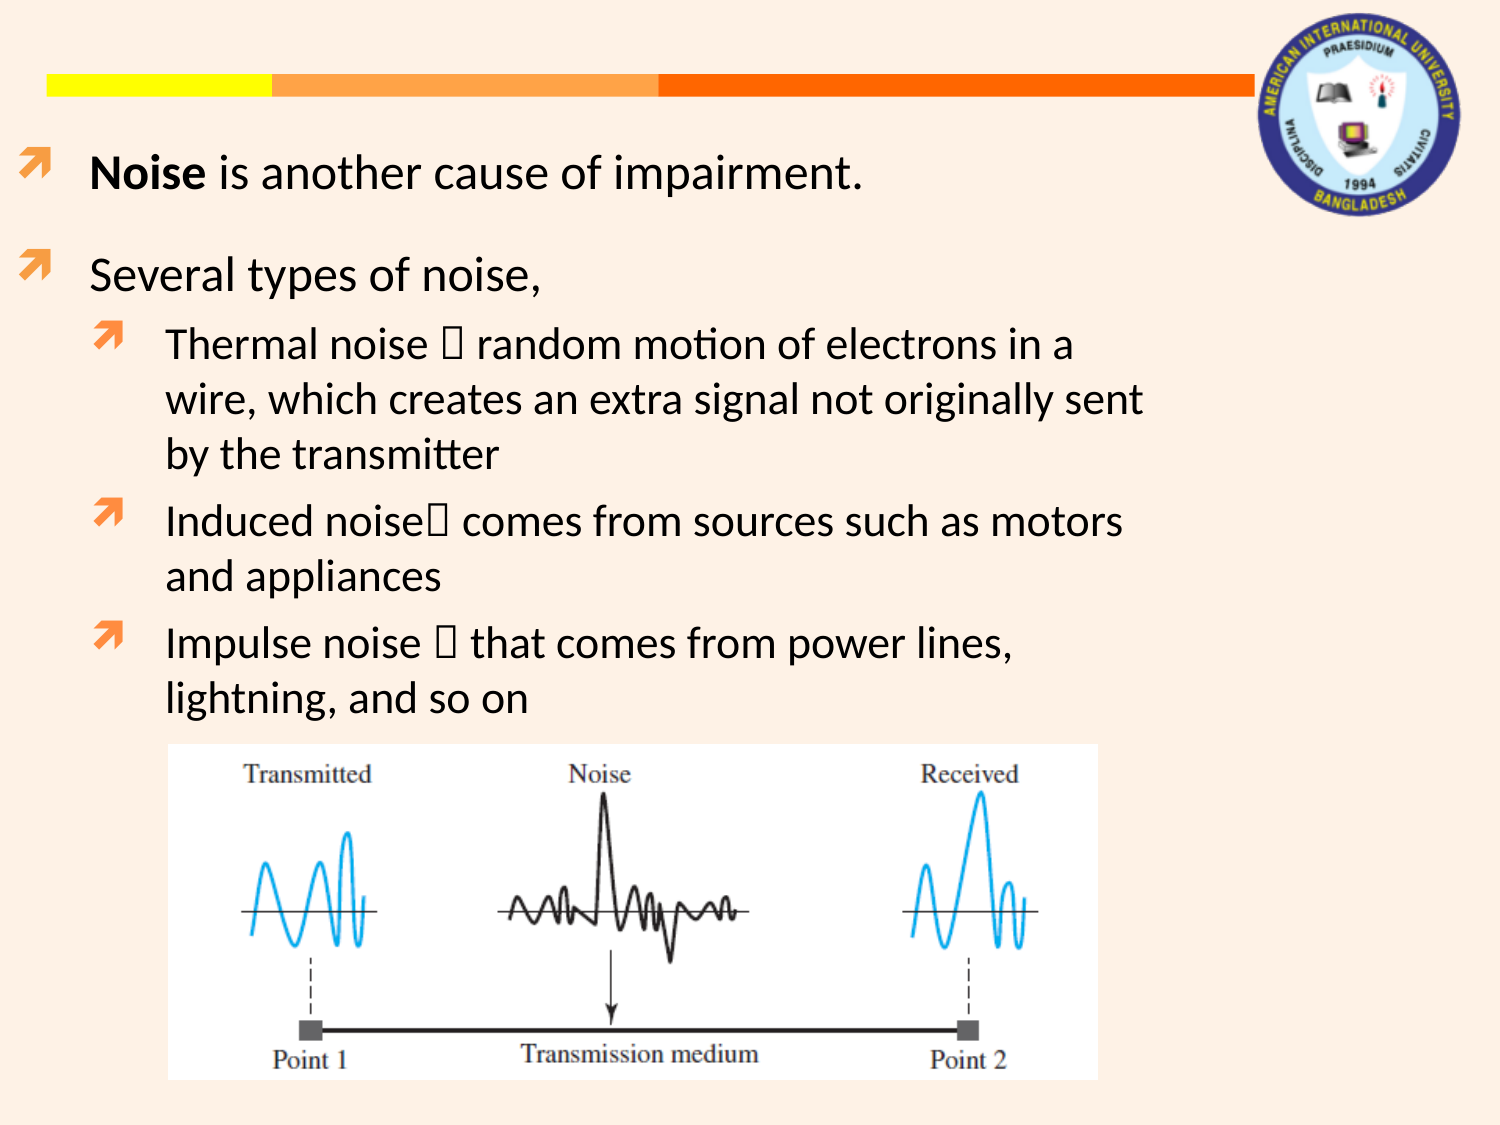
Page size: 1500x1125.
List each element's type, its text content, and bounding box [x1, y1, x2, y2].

list Noise is another cause of impairment. Several types of noise, Thermal noise  random motion of electrons in a wire, which creates an extra signal not originally sent by the transmitter Induced noise comes from sources such as motors and appliances Impulse noise  that comes from power lines, lightning, and so on [0, 131, 1161, 787]
picture [1254, 9, 1465, 221]
picture [167, 743, 1099, 1081]
